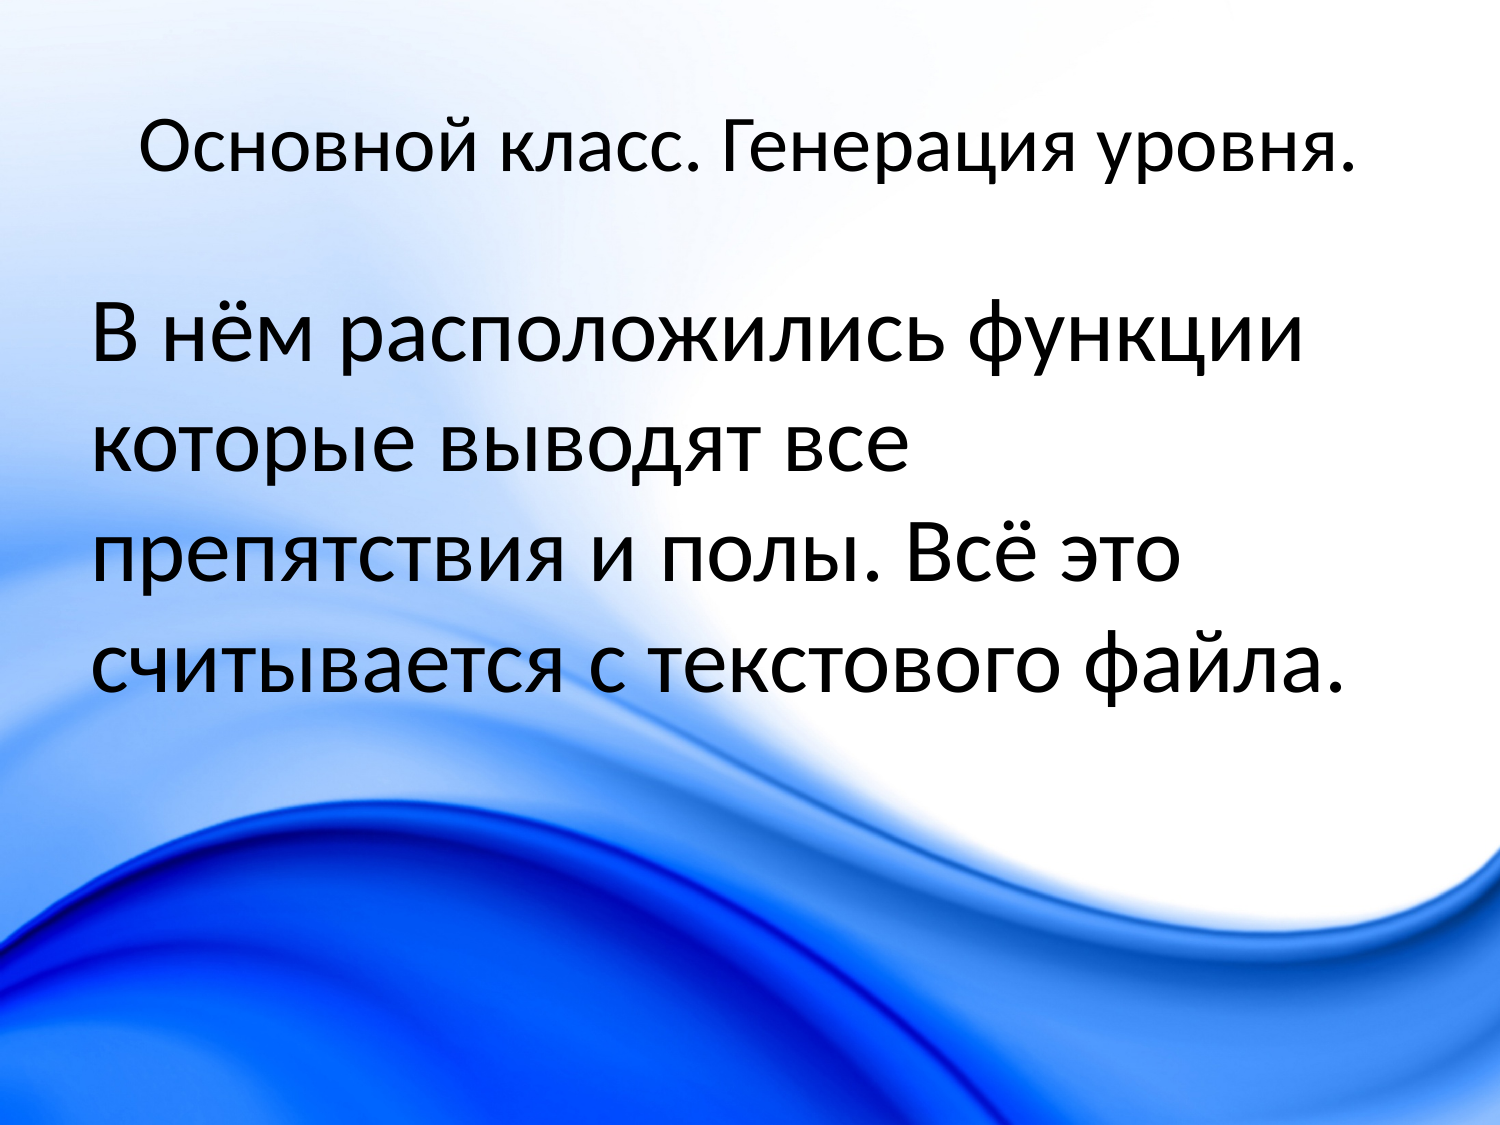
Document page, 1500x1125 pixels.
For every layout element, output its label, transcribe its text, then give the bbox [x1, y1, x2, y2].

title Основной класс. Генерация уровня. [75, 45, 1425, 233]
picture [0, 0, 1500, 1125]
list В нём расположились функции которые выводят все препятствия и полы. Всё это считывается с текстового файла. [75, 262, 1425, 1005]
